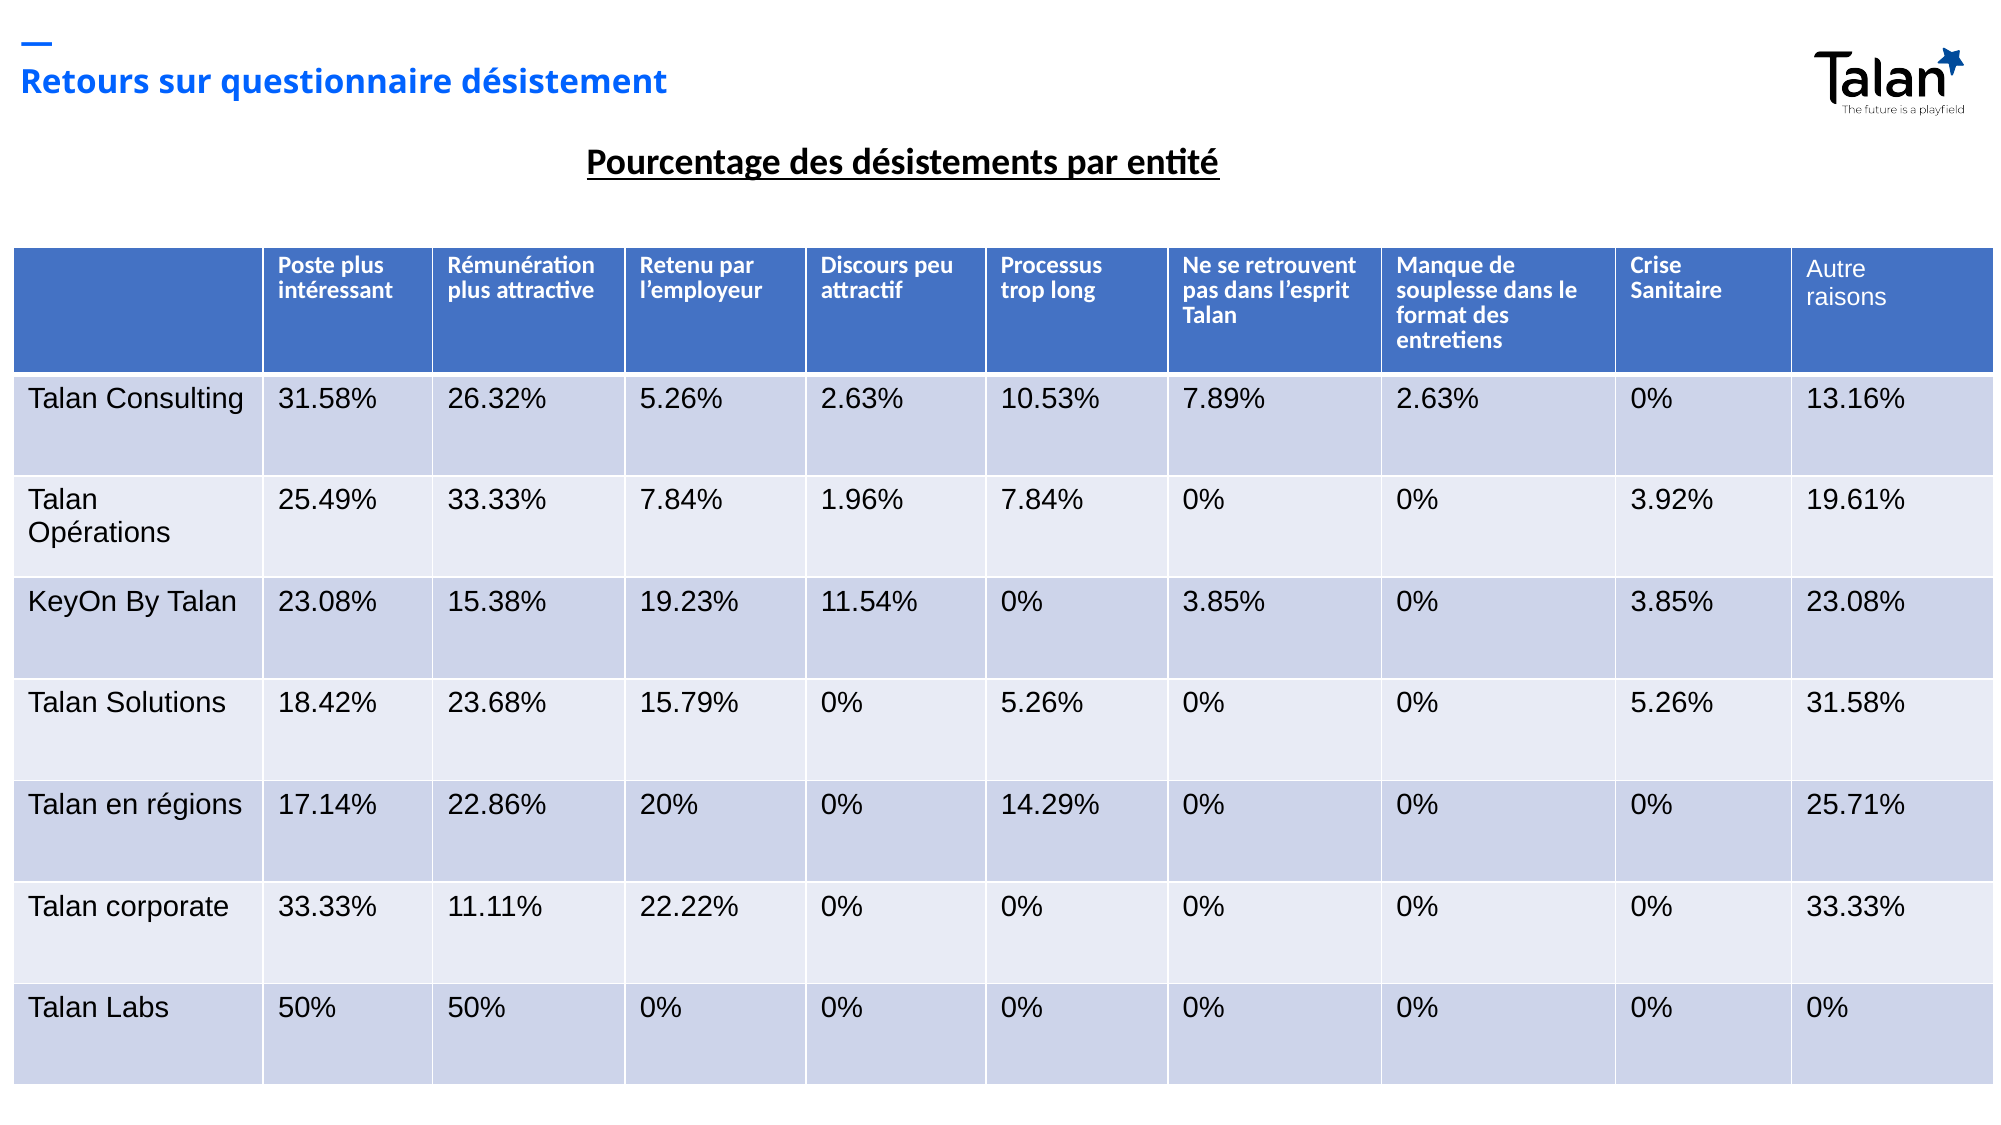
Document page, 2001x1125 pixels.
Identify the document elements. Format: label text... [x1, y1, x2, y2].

table_cell 0% [1792, 984, 1993, 1084]
table_cell 15.79% [626, 680, 805, 780]
table_cell 1.96% [807, 477, 985, 576]
table_cell 0% [987, 578, 1167, 678]
table_header Autre raisons [1792, 248, 1993, 372]
table_header [14, 248, 262, 372]
table_cell 31.58% [1792, 680, 1993, 780]
table_header Discours peu attractif [807, 248, 985, 372]
table_header Processus trop long [987, 248, 1167, 372]
table_cell 11.11% [433, 883, 624, 983]
table_cell 33.33% [264, 883, 432, 983]
table_cell 33.33% [1792, 883, 1993, 983]
table_cell 0% [1169, 477, 1381, 576]
table_cell 22.86% [433, 781, 624, 881]
table_cell 0% [1616, 377, 1791, 475]
table_cell 0% [807, 781, 985, 881]
table_cell 50% [433, 984, 624, 1084]
text_box Pourcentage des désistements par entité [571, 130, 1235, 190]
table_cell 15.38% [433, 578, 624, 678]
table_cell 0% [1382, 781, 1615, 881]
table_cell 0% [1616, 781, 1791, 881]
table_cell 0% [1382, 984, 1615, 1084]
text_box — Retours sur questionnaire désistement [0, 0, 1348, 163]
table_cell 26.32% [433, 377, 624, 475]
table_cell 7.89% [1169, 377, 1381, 475]
table_cell 31.58% [264, 377, 432, 475]
table_cell 5.26% [626, 377, 805, 475]
table_cell 5.26% [1616, 680, 1791, 780]
table_header Crise Sanitaire [1616, 248, 1791, 372]
table_header Manque de souplesse dans le format des entretiens [1382, 248, 1615, 372]
table_cell 10.53% [987, 377, 1167, 475]
table_cell 25.49% [264, 477, 432, 576]
table_cell Talan Solutions [14, 680, 262, 780]
table_cell 17.14% [264, 781, 432, 881]
table_cell 33.33% [433, 477, 624, 576]
table_cell 0% [1616, 883, 1791, 983]
table_cell Talan Consulting [14, 377, 262, 475]
table_cell 7.84% [987, 477, 1167, 576]
table_cell Talan corporate [14, 883, 262, 983]
table_cell 11.54% [807, 578, 985, 678]
table_cell 22.22% [626, 883, 805, 983]
table_cell 0% [626, 984, 805, 1084]
picture [1801, 31, 1977, 131]
table_cell 7.84% [626, 477, 805, 576]
table_cell 13.16% [1792, 377, 1993, 475]
table_cell 23.08% [1792, 578, 1993, 678]
table_cell 0% [1382, 680, 1615, 780]
table_cell 0% [1169, 781, 1381, 881]
table_cell 0% [1382, 477, 1615, 576]
table_cell 0% [807, 883, 985, 983]
table_cell 19.61% [1792, 477, 1993, 576]
table_cell Talan Opérations [14, 477, 262, 576]
table_cell 3.92% [1616, 477, 1791, 576]
table_cell 2.63% [1382, 377, 1615, 475]
table_cell 18.42% [264, 680, 432, 780]
table_cell 0% [807, 984, 985, 1084]
table_cell Talan en régions [14, 781, 262, 881]
table_cell 3.85% [1169, 578, 1381, 678]
table_cell Talan Labs [14, 984, 262, 1084]
table_cell 19.23% [626, 578, 805, 678]
table_cell 0% [1169, 680, 1381, 780]
table_cell 50% [264, 984, 432, 1084]
table_cell 25.71% [1792, 781, 1993, 881]
table_cell 5.26% [987, 680, 1167, 780]
table_cell 3.85% [1616, 578, 1791, 678]
table_cell 0% [807, 680, 985, 780]
table_cell 0% [1169, 883, 1381, 983]
table_cell 0% [1616, 984, 1791, 1084]
table_header Ne se retrouvent pas dans l’esprit Talan [1169, 248, 1381, 372]
table_cell 0% [1382, 883, 1615, 983]
table_cell 0% [1382, 578, 1615, 678]
table_cell 14.29% [987, 781, 1167, 881]
table_cell 2.63% [807, 377, 985, 475]
table_header Poste plus intéressant [264, 248, 432, 372]
table_header Retenu par l’employeur [626, 248, 805, 372]
table_cell 0% [987, 883, 1167, 983]
table_cell 0% [1169, 984, 1381, 1084]
table_cell 23.68% [433, 680, 624, 780]
table_header Rémunération plus attractive [433, 248, 624, 372]
table_cell KeyOn By Talan [14, 578, 262, 678]
table_cell 23.08% [264, 578, 432, 678]
table_cell 20% [626, 781, 805, 881]
table_cell 0% [987, 984, 1167, 1084]
